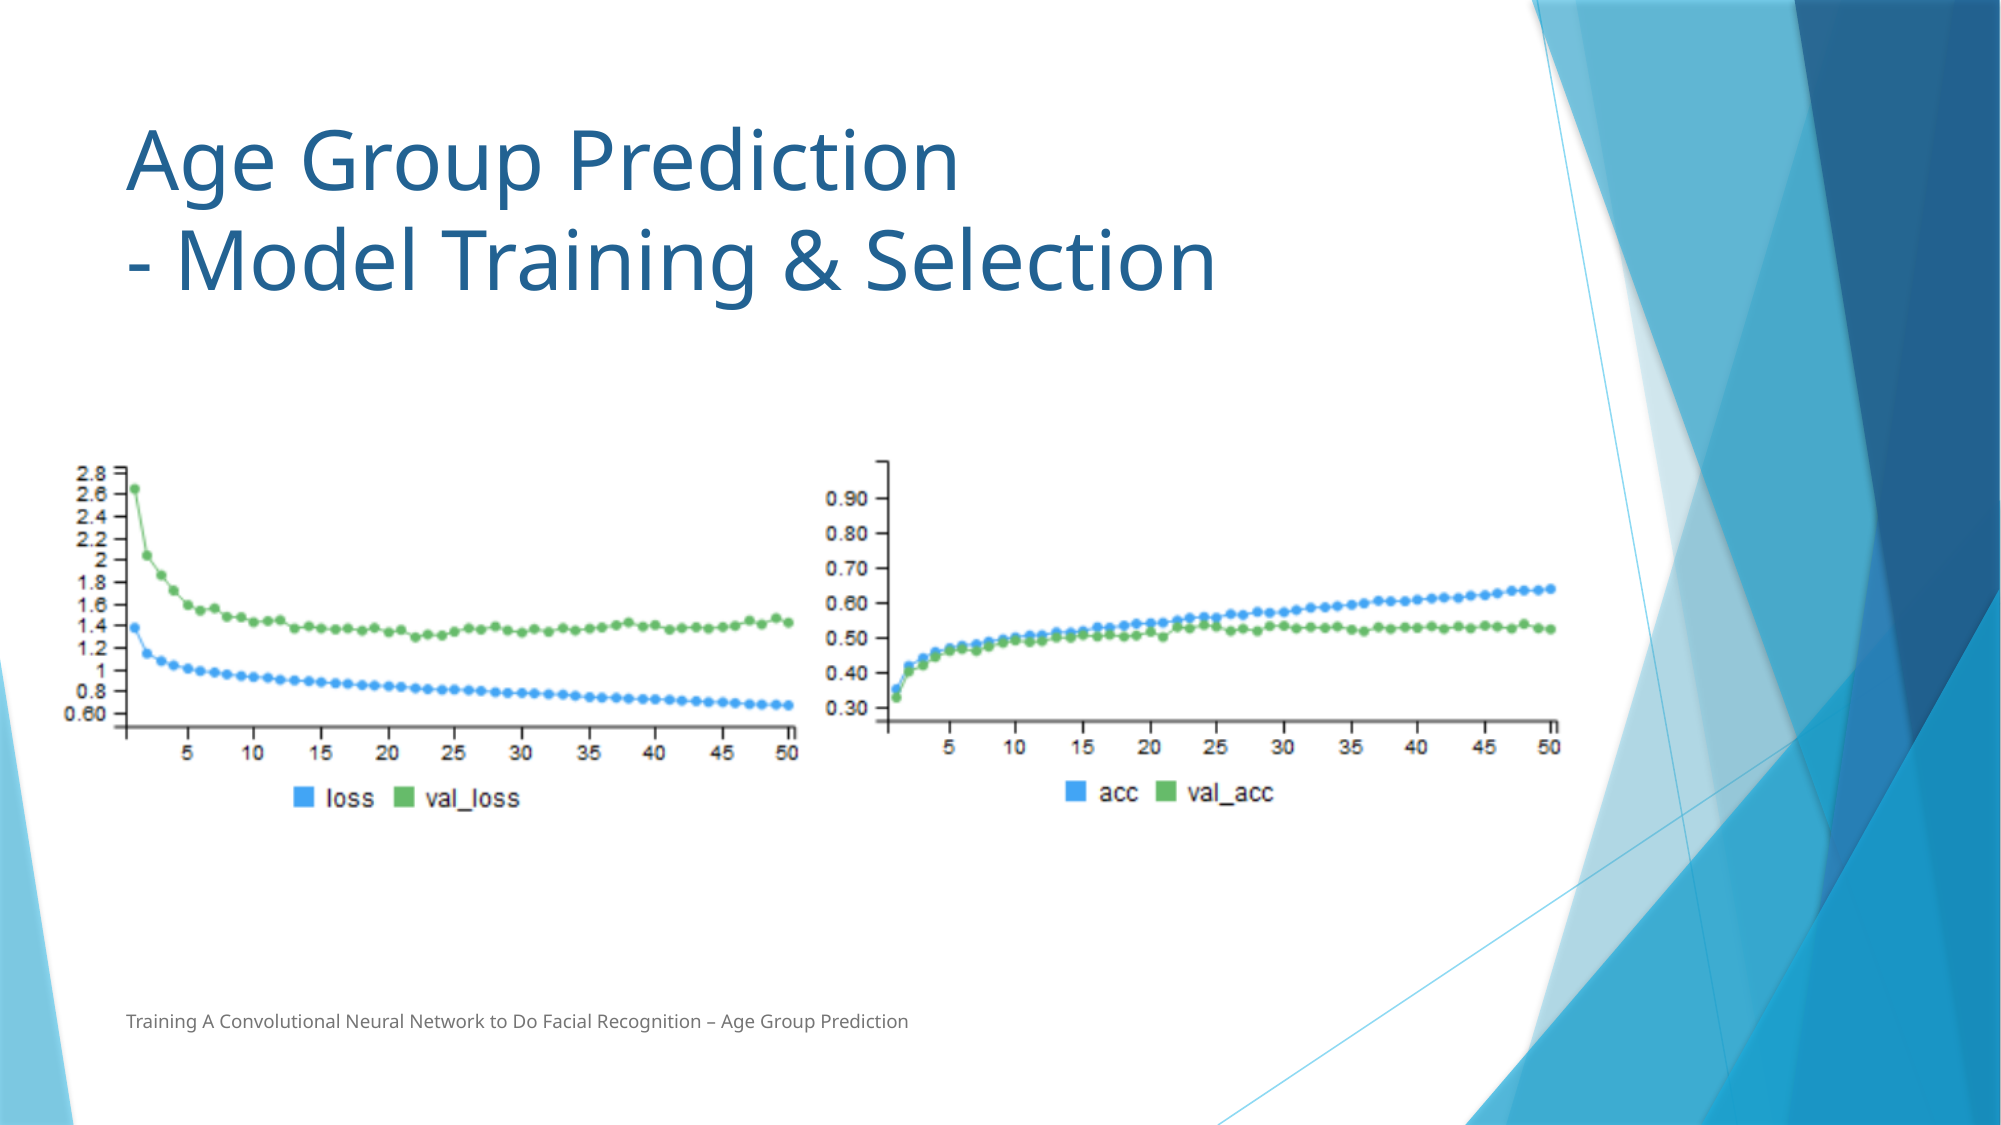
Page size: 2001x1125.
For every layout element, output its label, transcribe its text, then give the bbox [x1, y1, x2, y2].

picture [60, 448, 1576, 823]
title Age Group Prediction - Model Training & Selection [111, 99, 1522, 317]
footer Training A Convolutional Neural Network to Do Facial Recognition – Age Group Prediction [111, 991, 1145, 1051]
